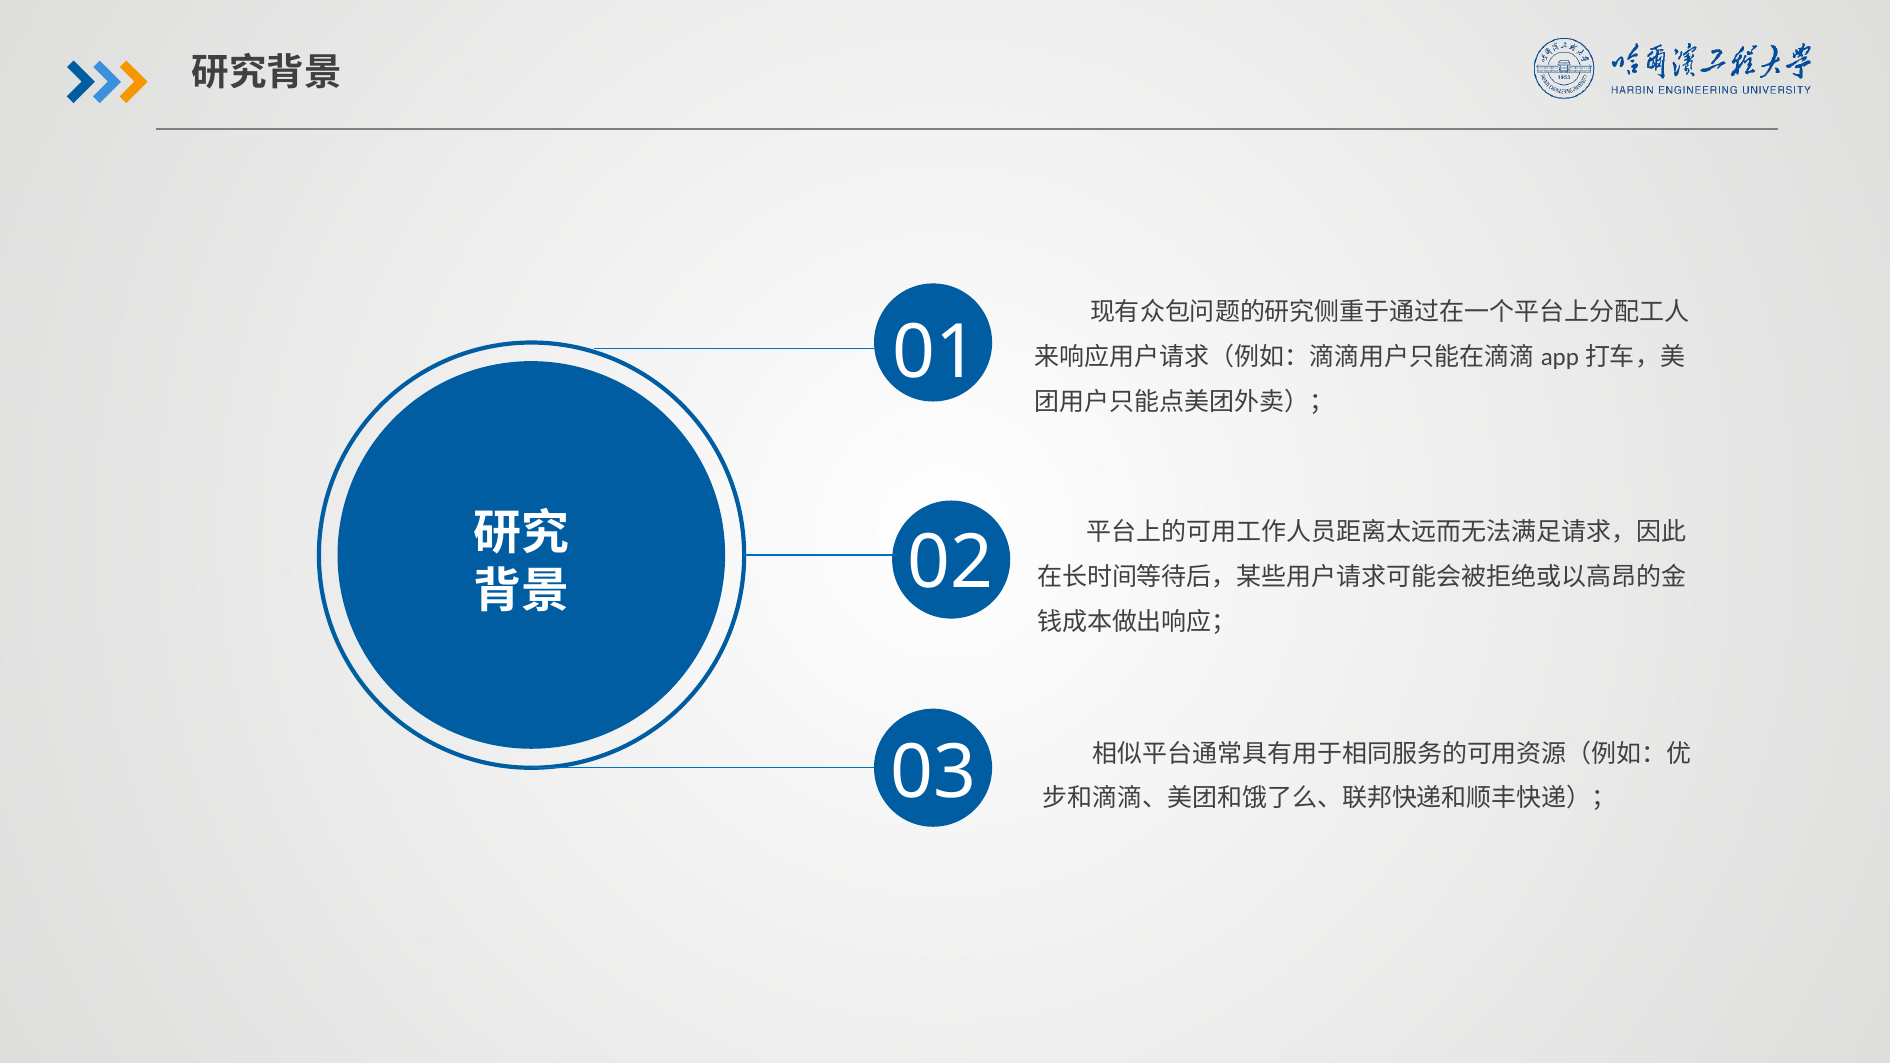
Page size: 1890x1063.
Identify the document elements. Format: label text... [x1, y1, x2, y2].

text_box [873, 283, 996, 402]
text_box 研究背景 [462, 496, 594, 623]
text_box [890, 500, 1011, 619]
picture [0, 0, 1890, 1063]
text_box 现有众包问题的研究侧重于通过在一个平台上分配工人来响应用户请求（例如：滴滴用户只能在滴滴app打车，美团用户只能点美团外卖）； [1020, 272, 1721, 423]
text_box 相似平台通常具有用于相同服务的可用资源（例如：优步和滴滴、美团和饿了么、联邦快递和顺丰快递）； [1027, 714, 1721, 820]
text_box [873, 708, 994, 827]
text_box [316, 340, 747, 770]
text_box 平台上的可用工作人员距离太远而无法满足请求，因此在长时间等待后，某些用户请求可能会被拒绝或以高昂的金钱成本做出响应； [1022, 492, 1719, 643]
text_box 研究背景 [191, 39, 1524, 102]
